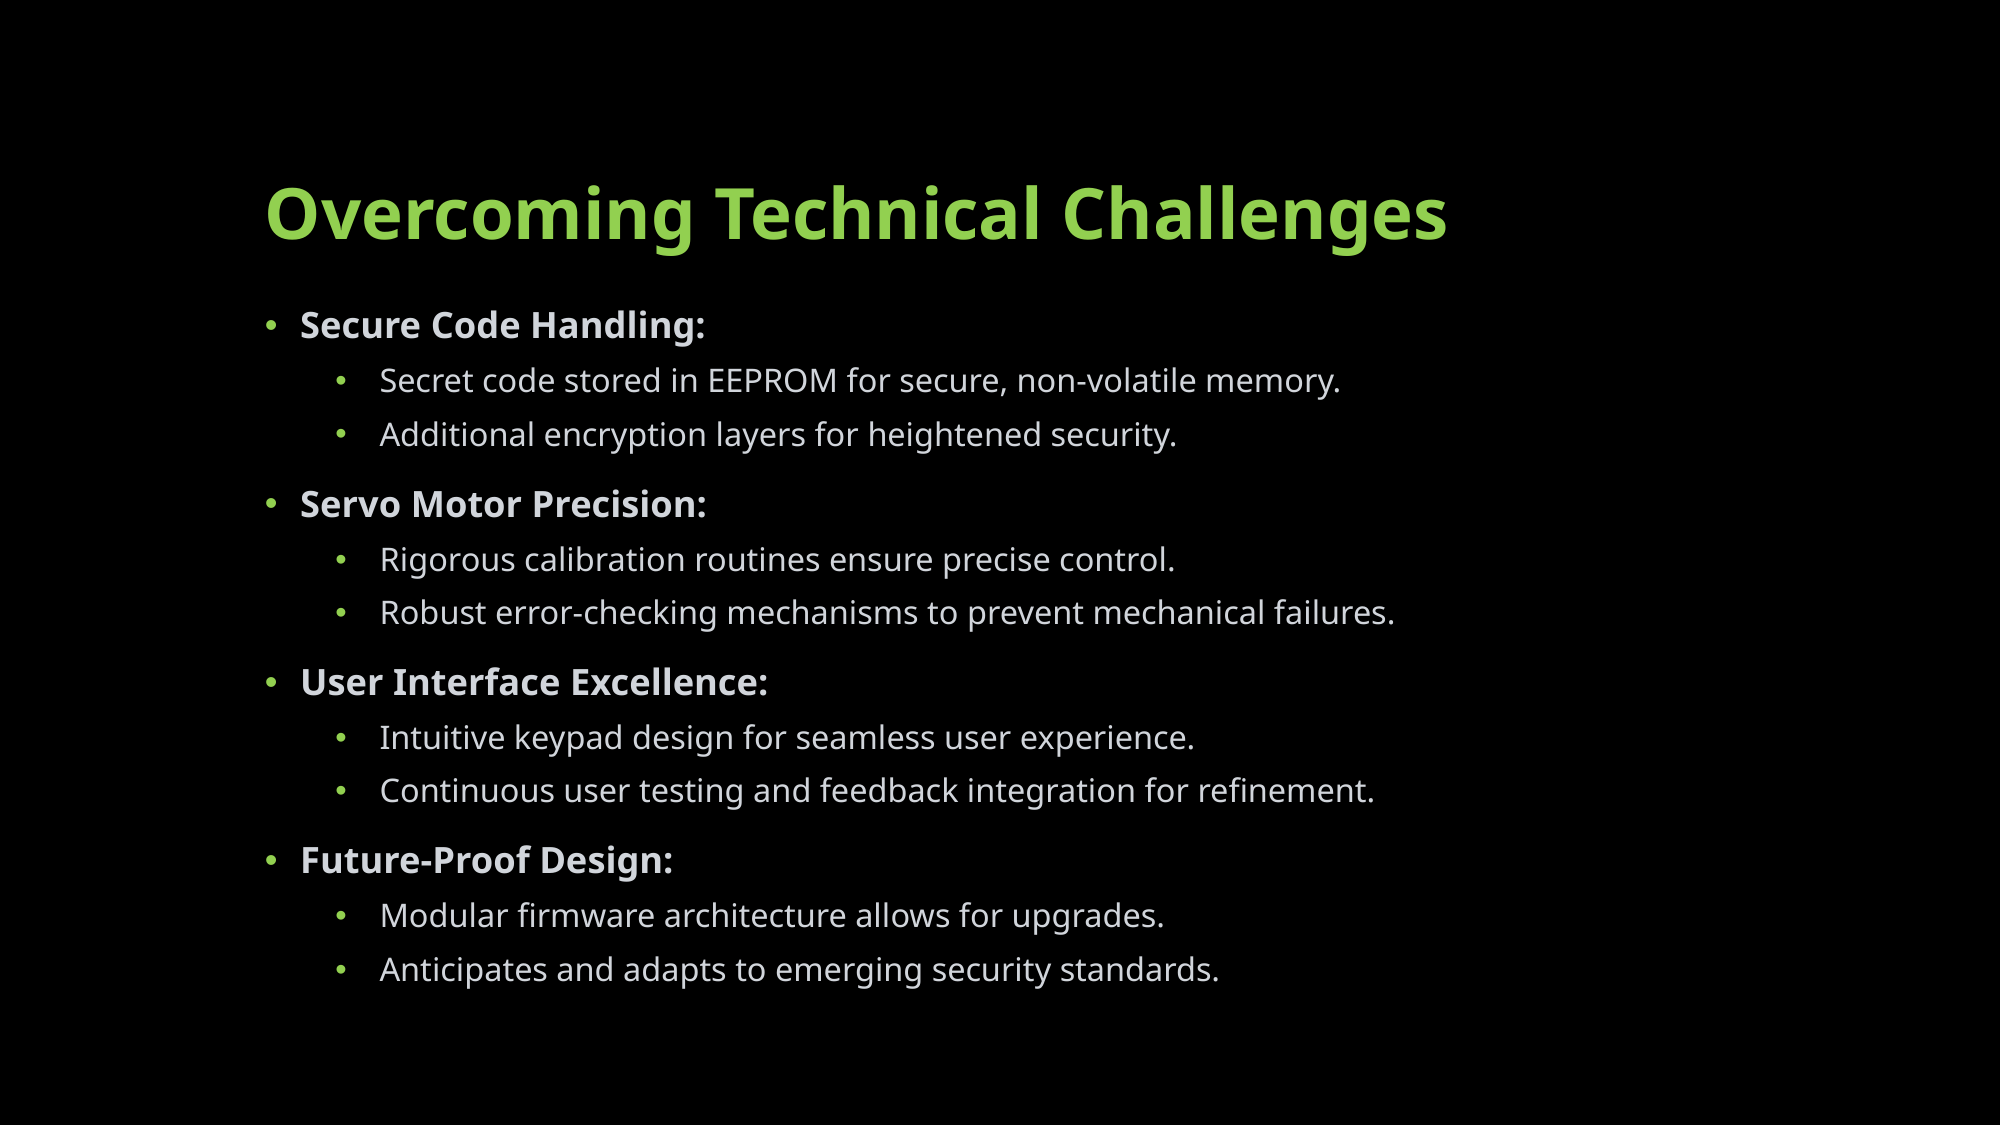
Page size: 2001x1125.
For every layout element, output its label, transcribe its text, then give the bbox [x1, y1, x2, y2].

list Secure Code Handling: Secret code stored in EEPROM for secure, non-volatile memory. Additional encryption layers for heightened security. Servo Motor Precision: Rigorous calibration routines ensure precise control. Robust error-checking mechanisms to prevent mechanical failures. User Interface Excellence: Intuitive keypad design for seamless user experience. Continuous user testing and feedback integration for refinement. Future-Proof Design: Modular firmware architecture allows for upgrades. Anticipates and adapts to emerging security standards. [249, 299, 1750, 1000]
title Overcoming Technical Challenges [249, 75, 1851, 263]
